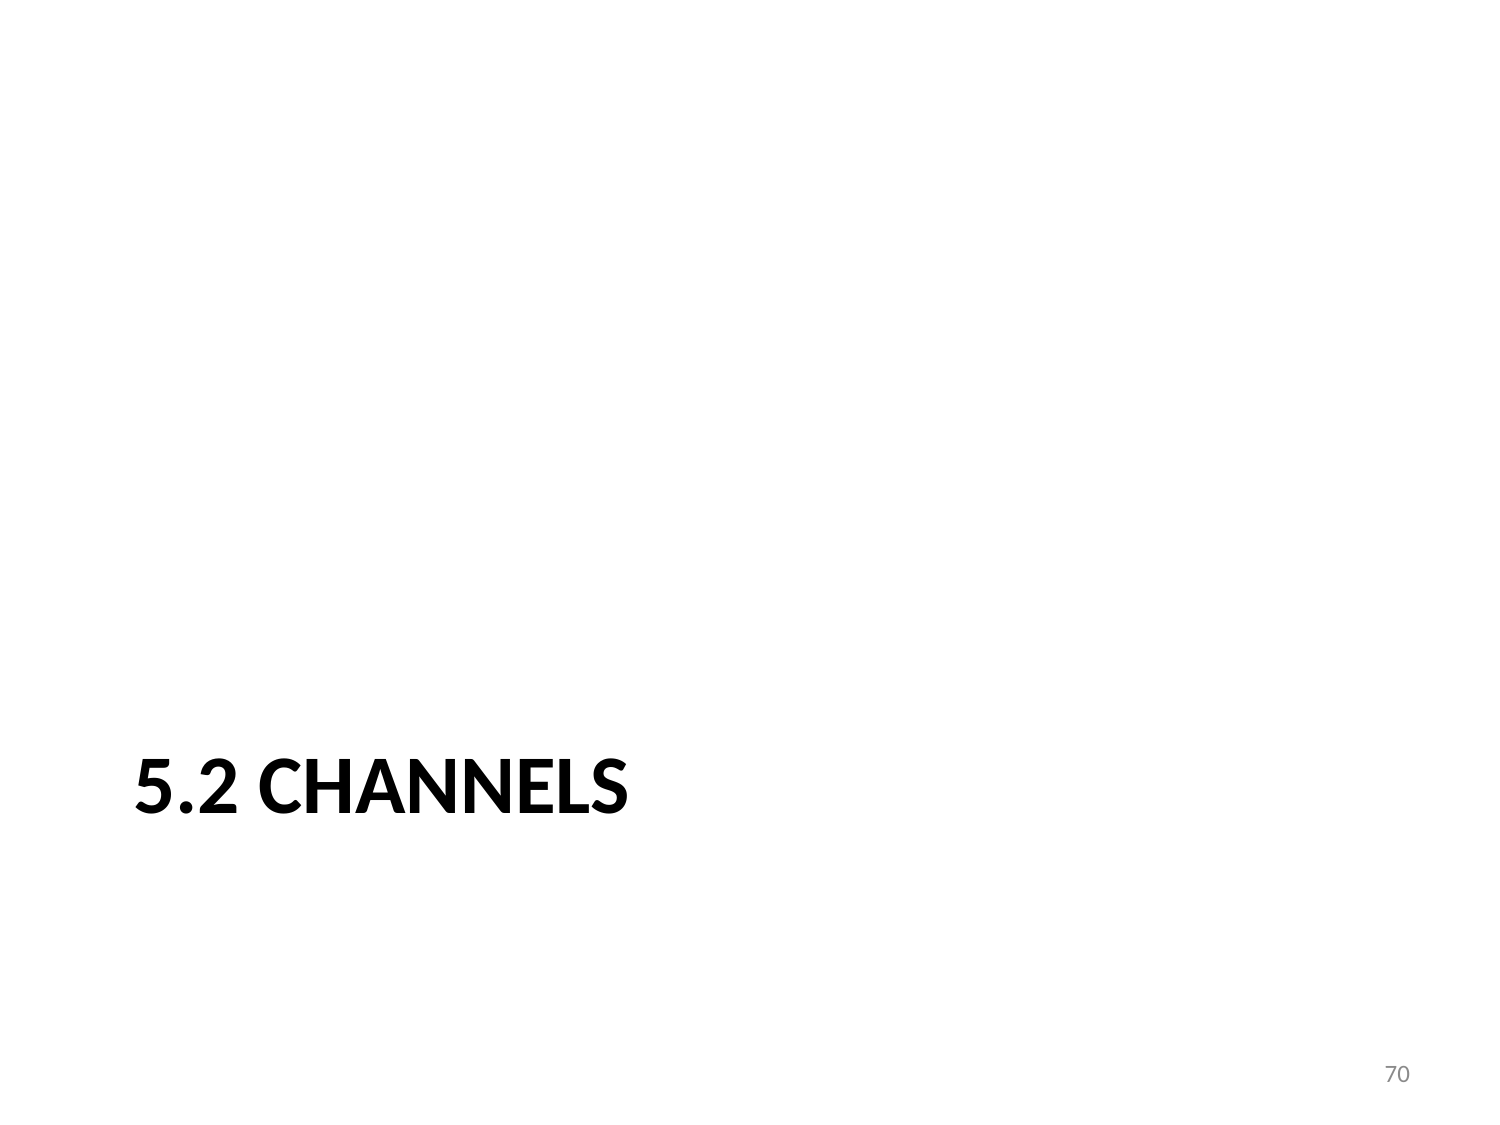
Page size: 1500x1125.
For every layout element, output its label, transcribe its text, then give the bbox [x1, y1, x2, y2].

title 5.2 channels [118, 722, 1394, 947]
slide_number 70 [1074, 1042, 1425, 1103]
